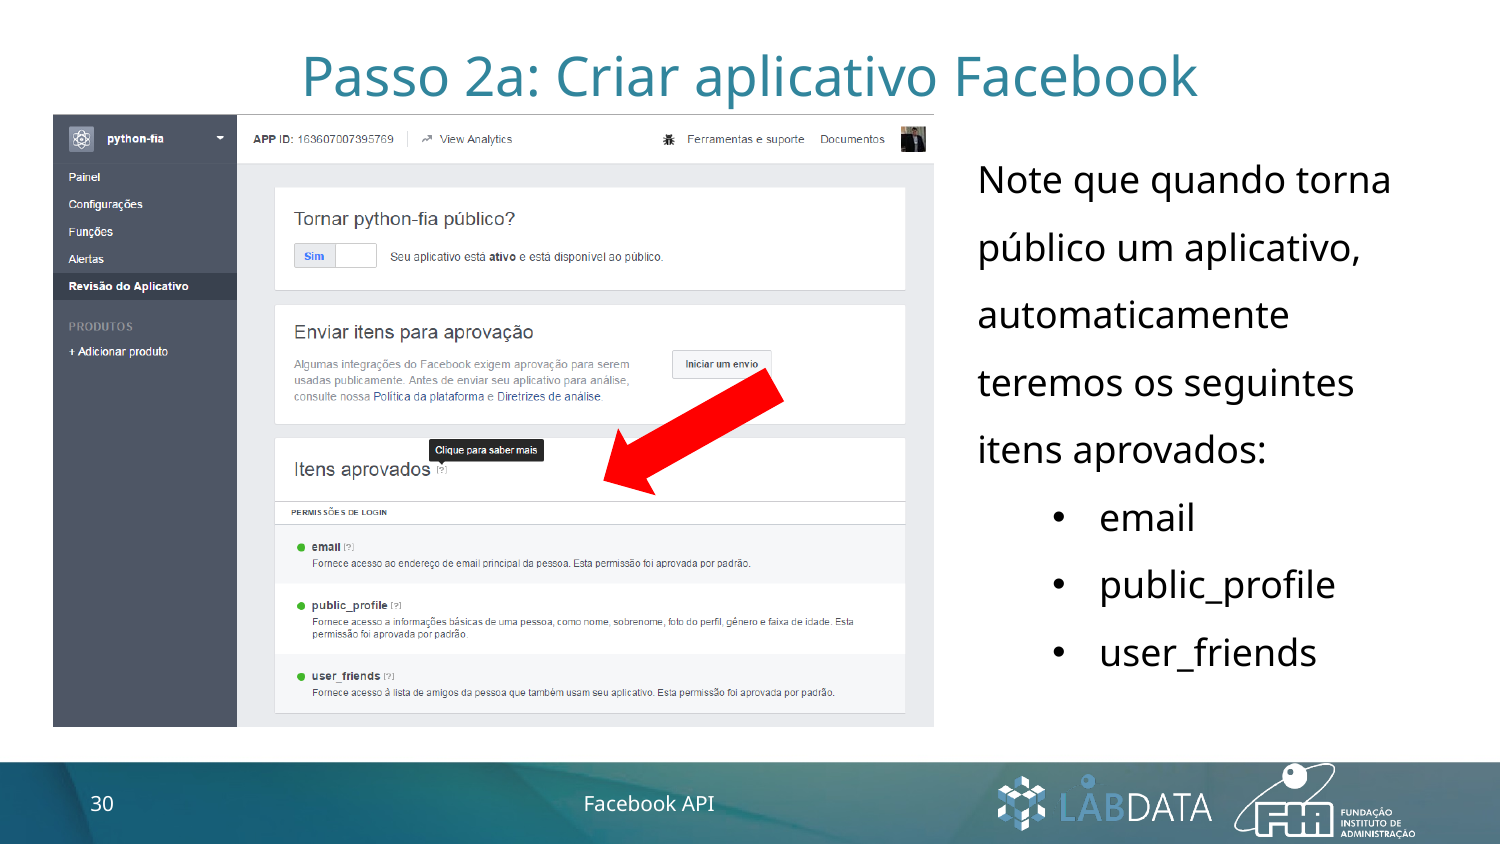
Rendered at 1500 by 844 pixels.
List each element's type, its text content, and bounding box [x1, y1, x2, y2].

footer Facebook API [300, 782, 998, 827]
text_box Note que quando torna público um aplicativo, automaticamente teremos os seguintes itens aprovados: email public_profile user_friends [962, 126, 1447, 682]
picture [0, 1, 1500, 844]
title Passo 2a: Criar aplicativo Facebook [75, 33, 1425, 115]
slide_number 30 [75, 782, 290, 827]
